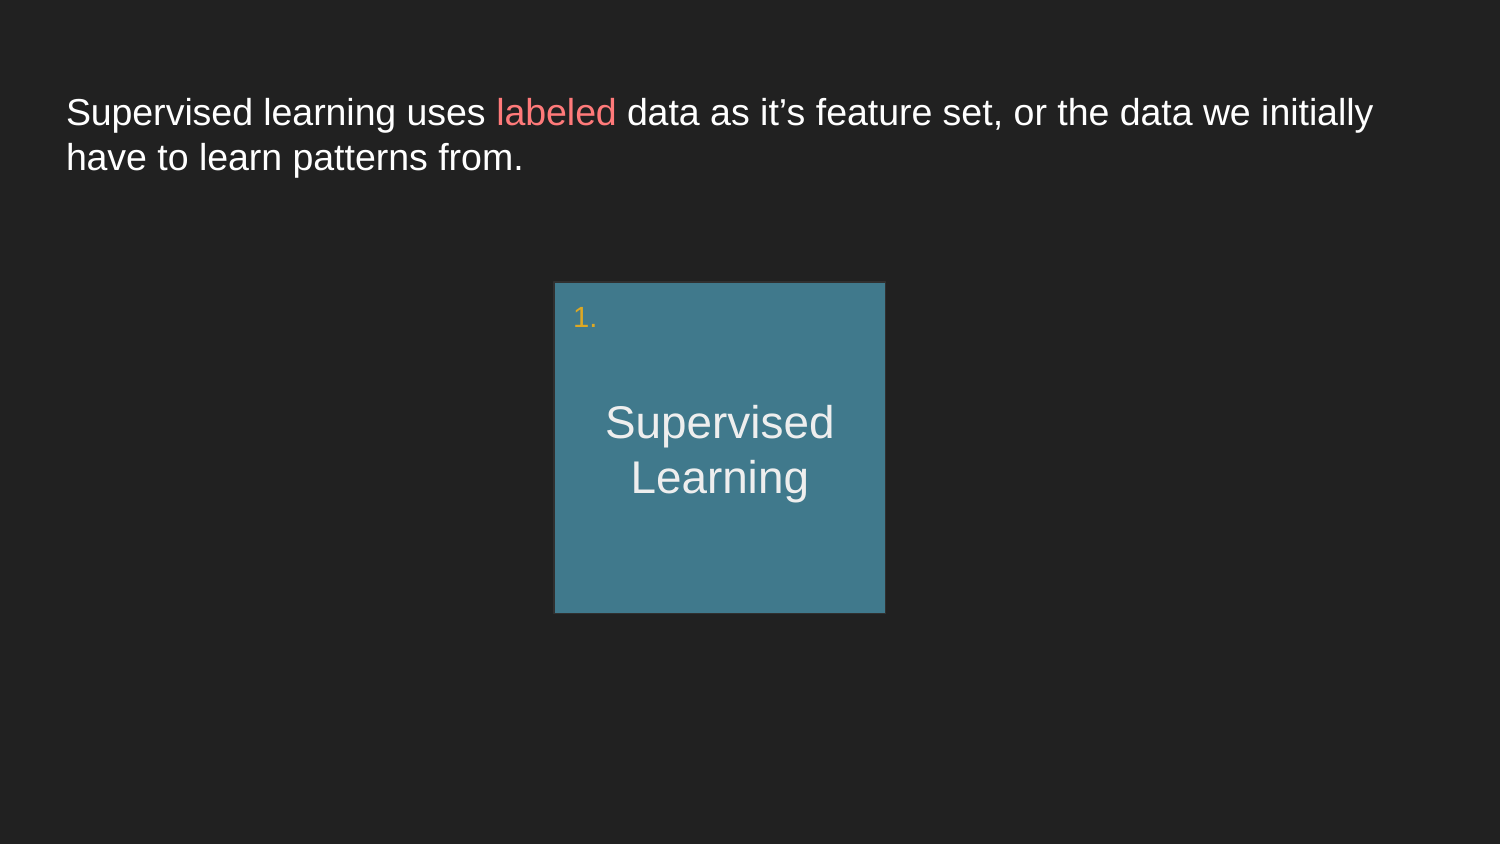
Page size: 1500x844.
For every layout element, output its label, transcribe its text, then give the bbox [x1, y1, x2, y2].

text_box Supervised Learning [554, 281, 886, 614]
title Supervised learning uses labeled data as it’s feature set, or the data we initially have to learn patterns from. [51, 72, 1449, 167]
text_box 1. [554, 281, 617, 351]
